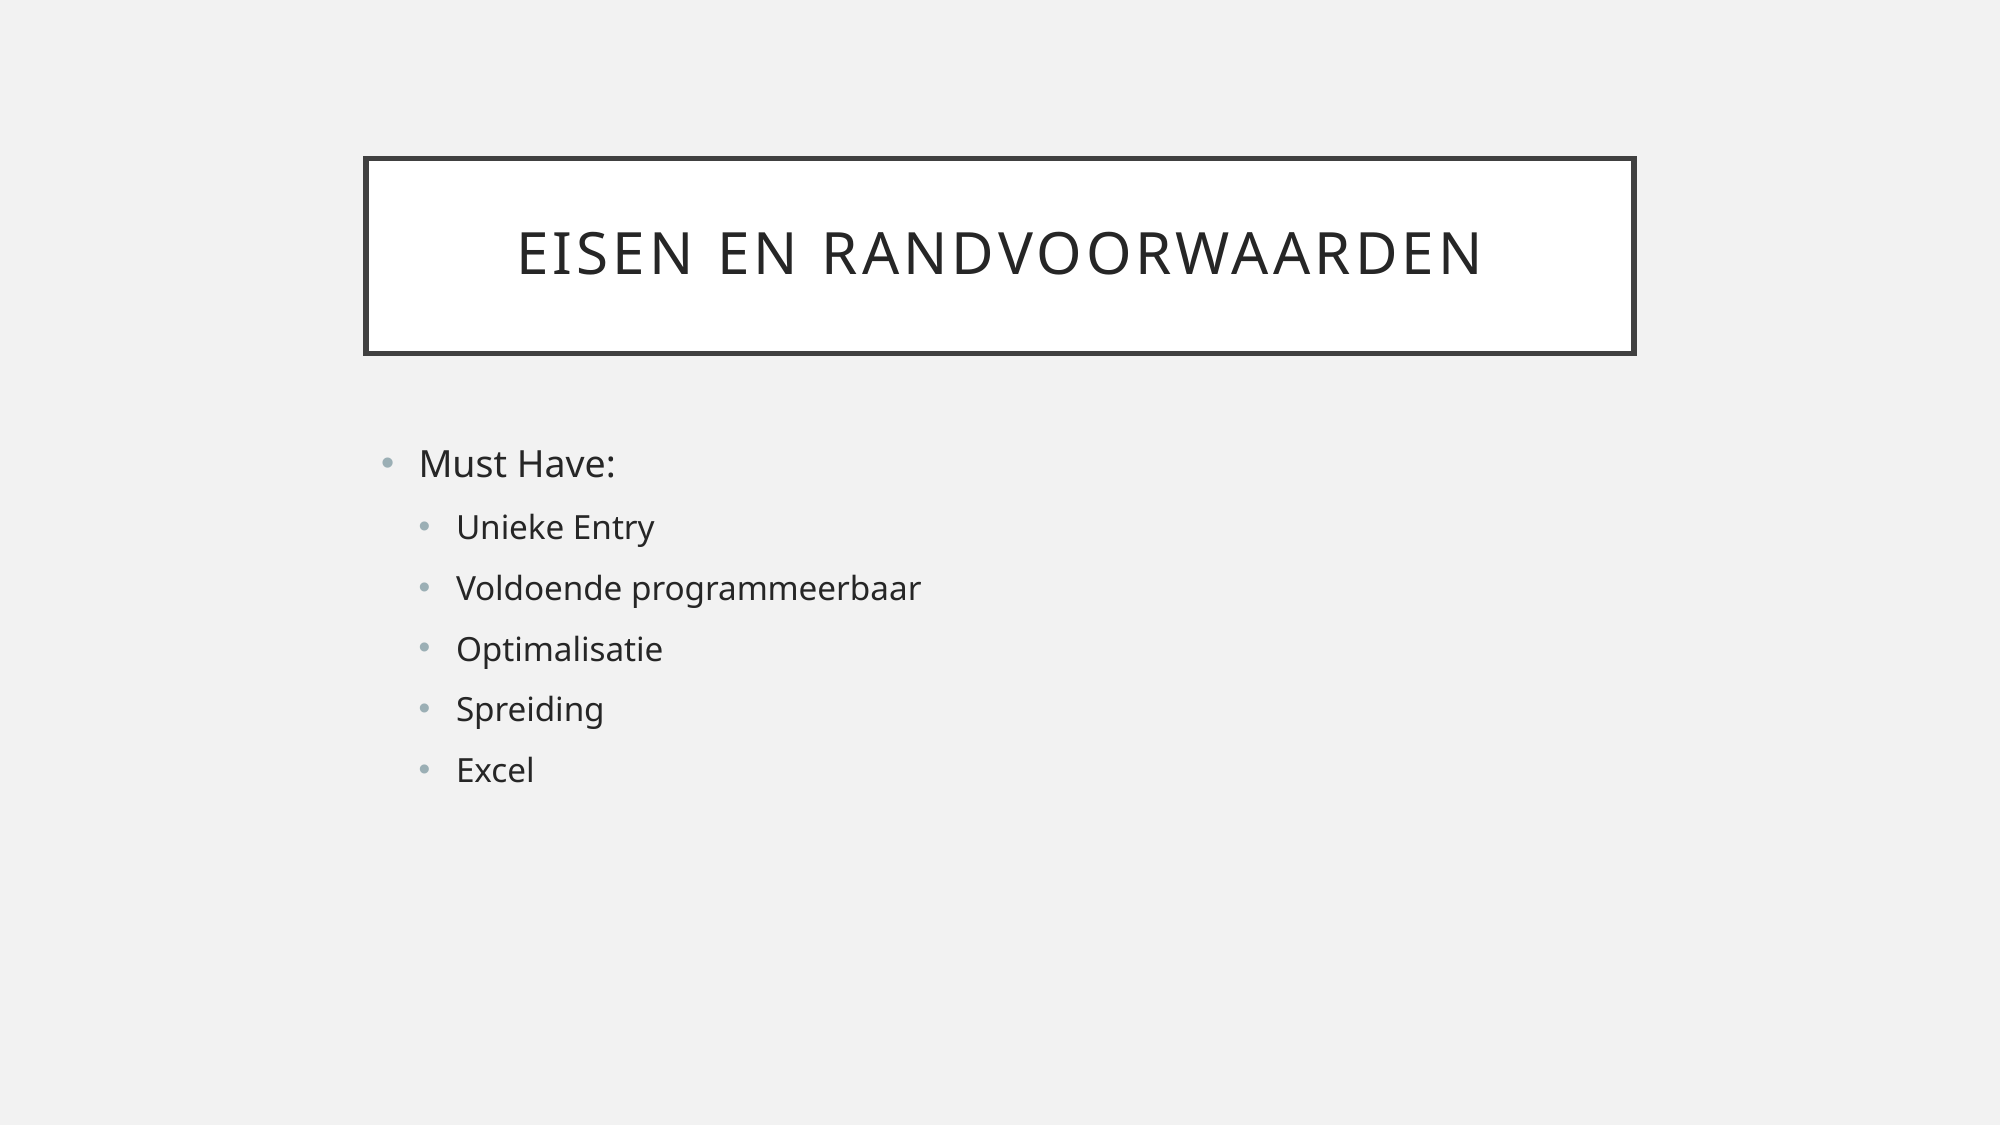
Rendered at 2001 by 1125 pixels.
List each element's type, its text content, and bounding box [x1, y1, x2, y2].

title Eisen en randvoorwaarden [363, 156, 1637, 356]
list Must Have: Unieke Entry Voldoende programmeerbaar Optimalisatie Spreiding Excel [366, 432, 1634, 942]
